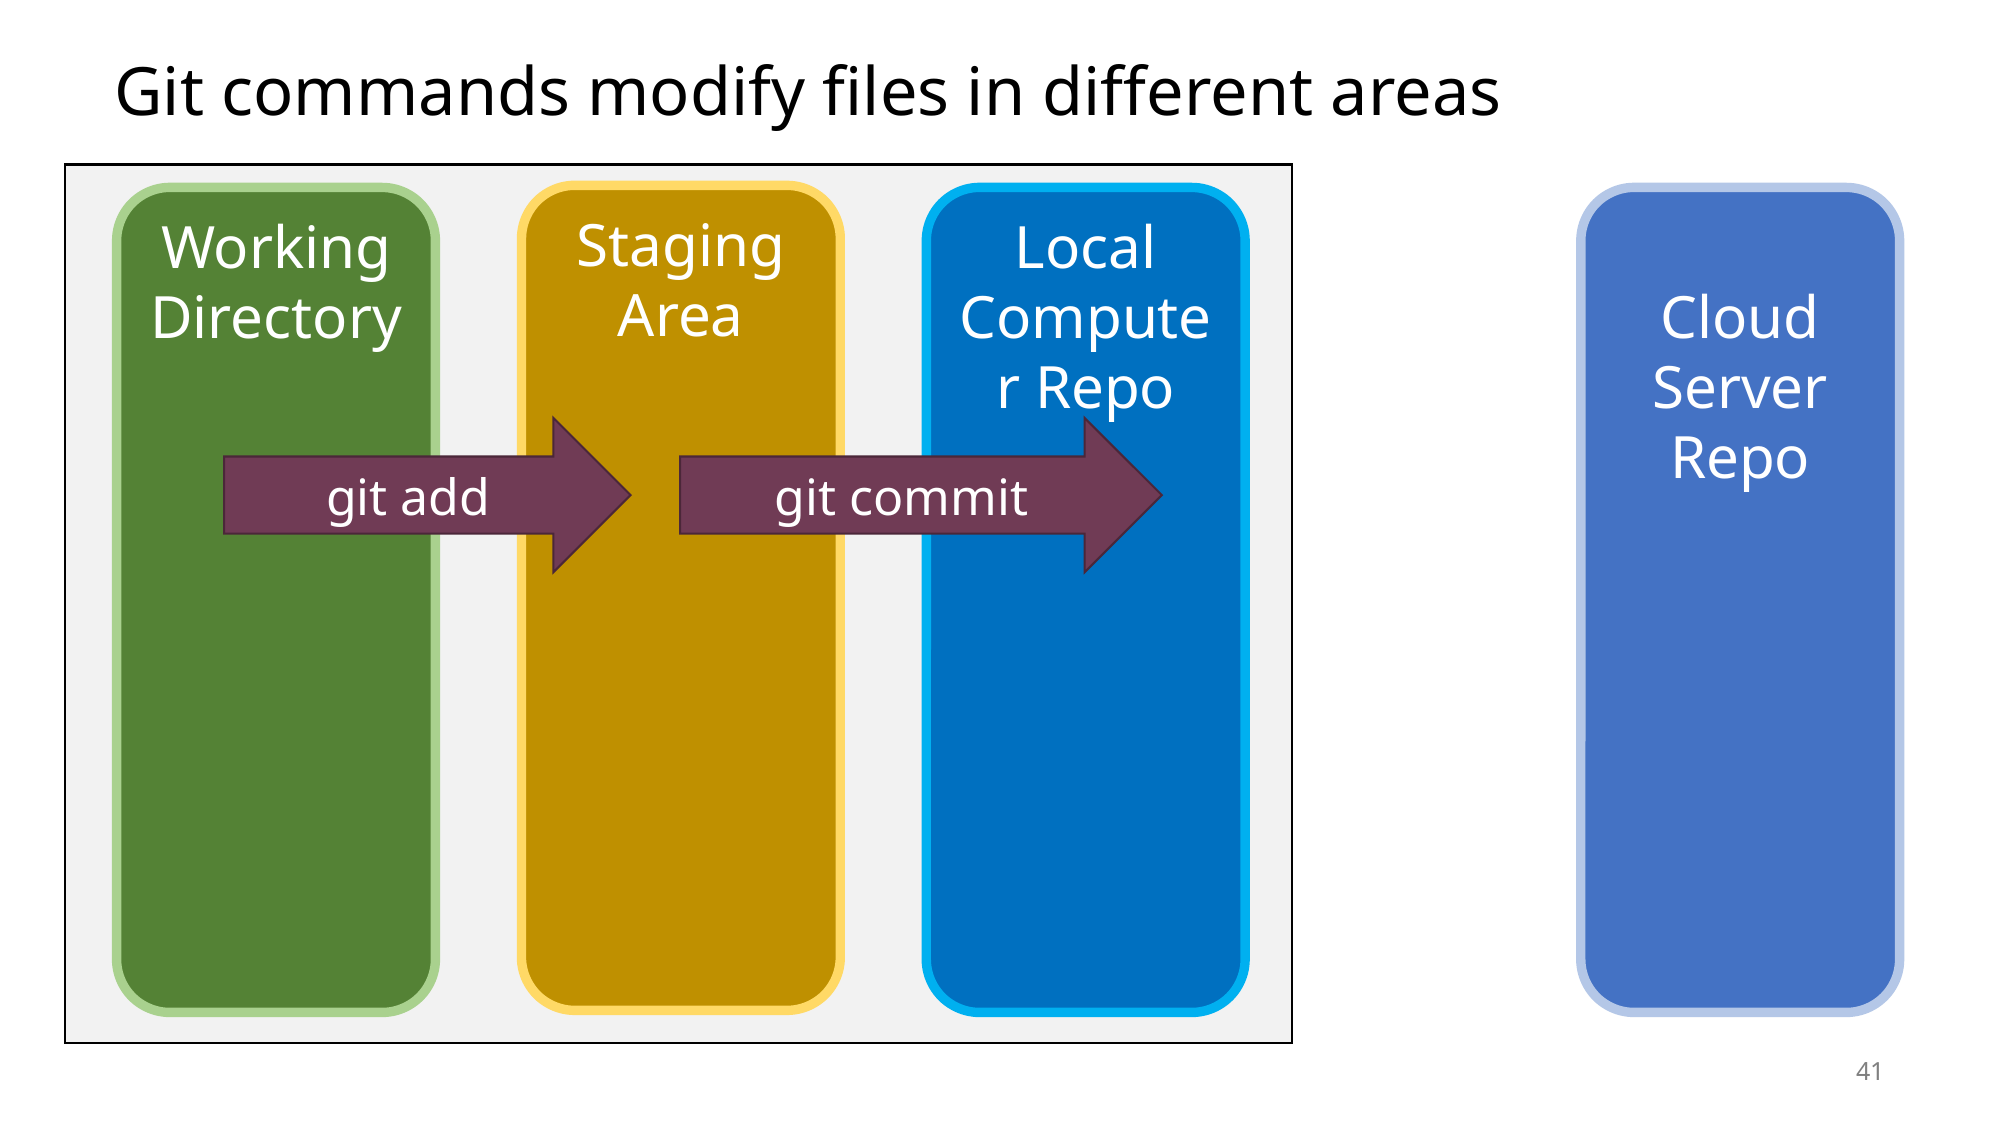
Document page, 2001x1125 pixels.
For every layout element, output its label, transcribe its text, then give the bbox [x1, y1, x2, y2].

text_box Cloud Server Repo [1579, 186, 1901, 1014]
text_box [64, 163, 1293, 1044]
text_box git add [223, 415, 633, 575]
text_box Staging Area [520, 184, 842, 1012]
text_box git commit [679, 415, 1164, 575]
slide_number 41 [1749, 1042, 1900, 1103]
title Git commands modify files in different areas [99, 37, 1900, 150]
text_box Local Computer Repo [925, 186, 1247, 1014]
text_box Working Directory [115, 186, 437, 1014]
